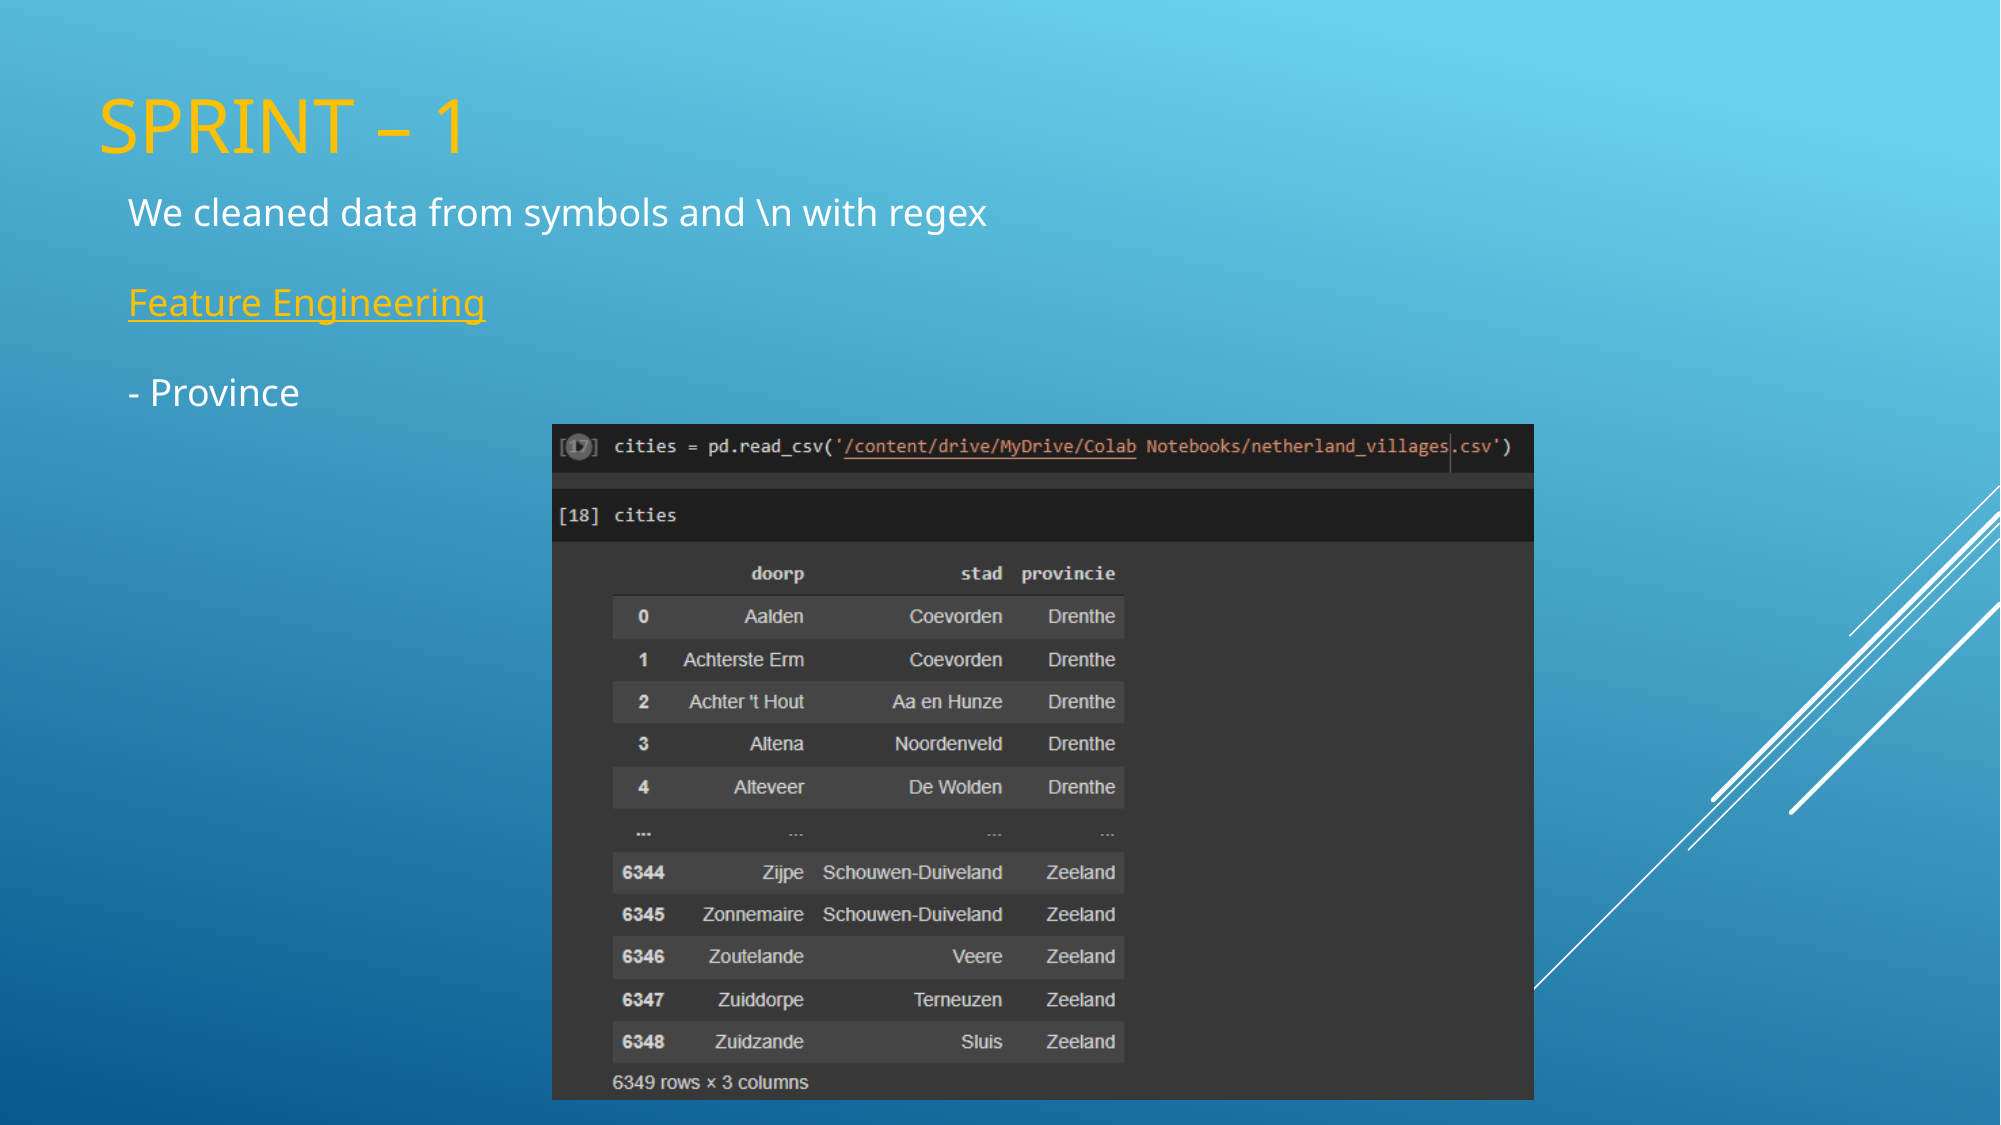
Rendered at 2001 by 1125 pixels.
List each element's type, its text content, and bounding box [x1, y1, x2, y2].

picture [552, 423, 1534, 1101]
title Sprınt – 1 [83, 0, 1484, 248]
text_box We cleaned data from symbols and \n with regex Feature Engineering - Province [113, 181, 1014, 422]
